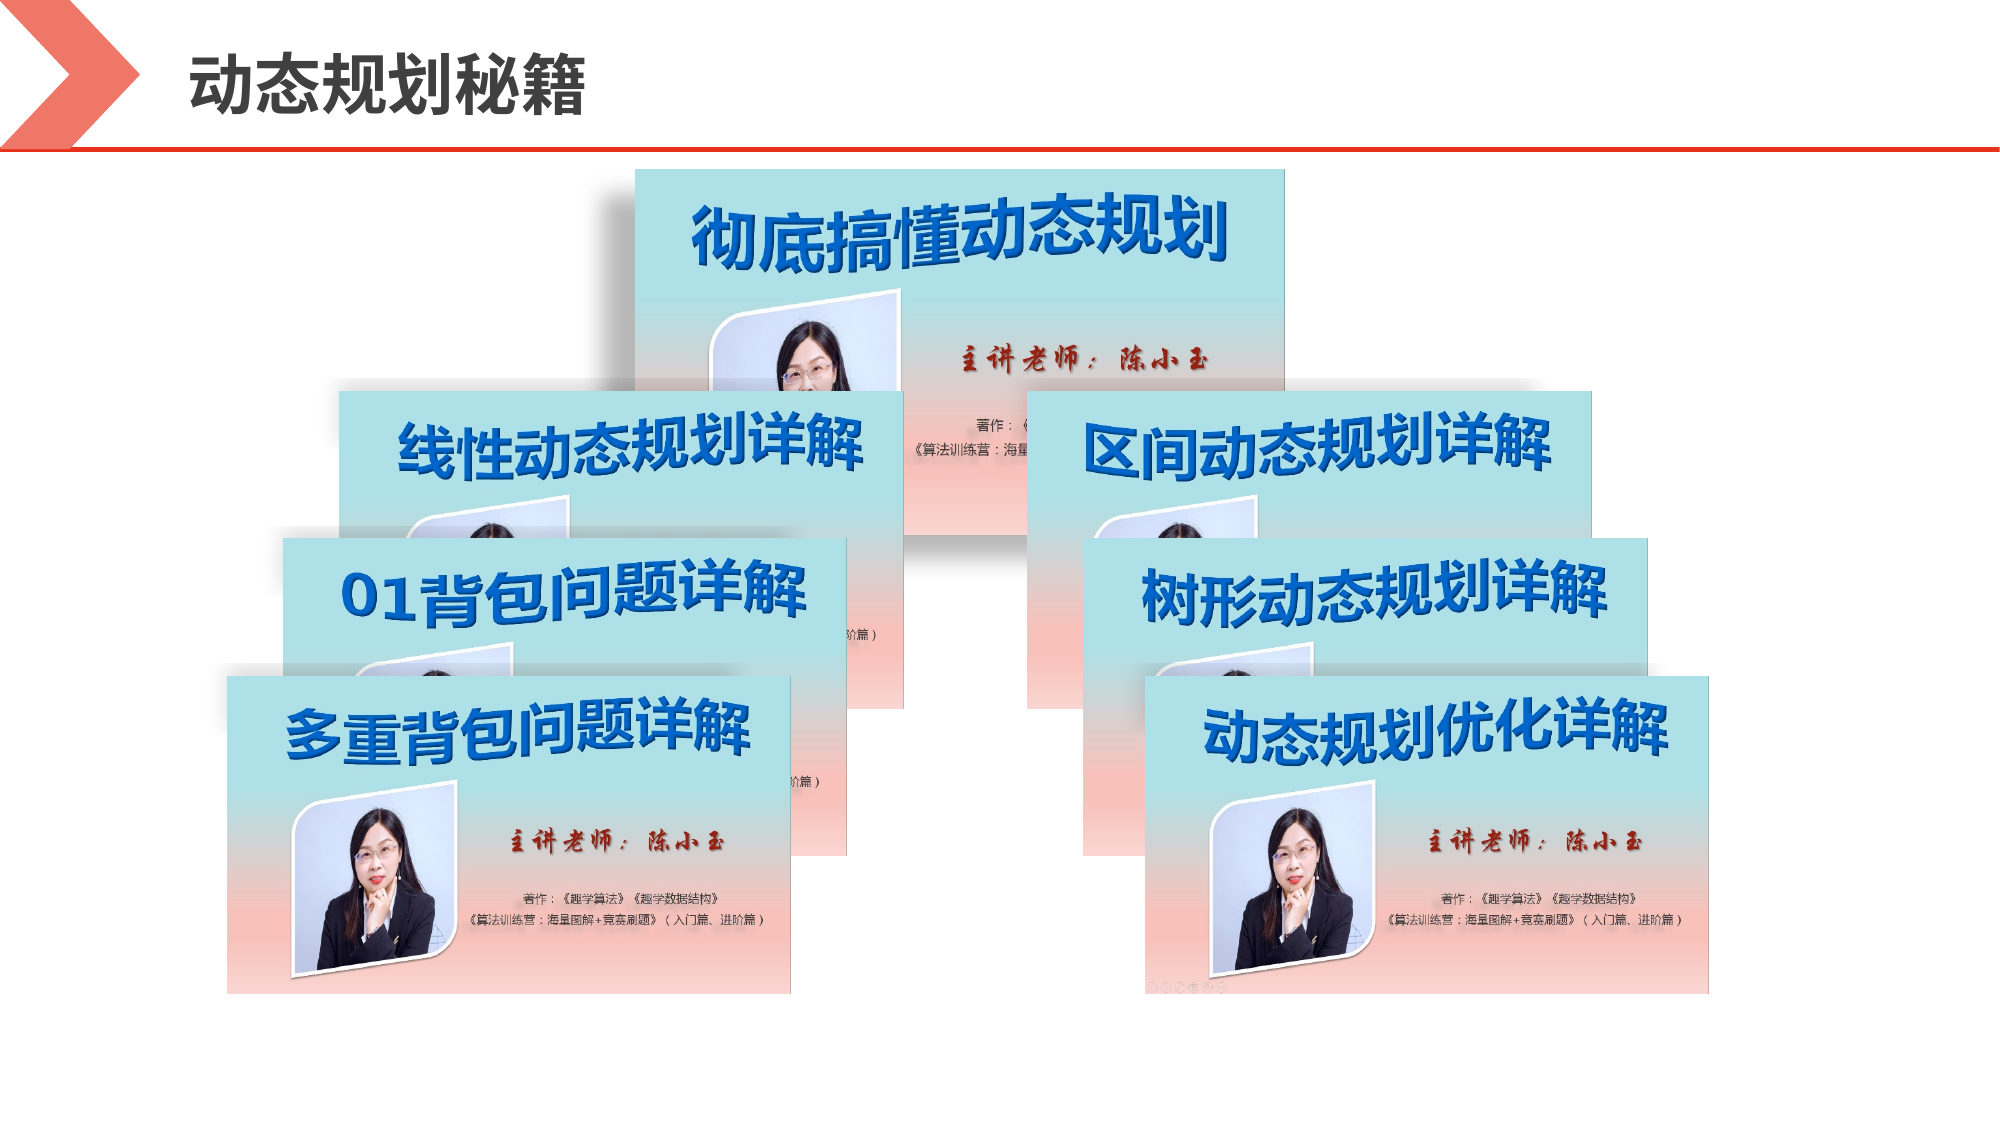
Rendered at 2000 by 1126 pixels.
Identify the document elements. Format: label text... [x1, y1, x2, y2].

picture [227, 169, 1709, 994]
text_box 动态规划秘籍 [173, 35, 823, 131]
text_box [0, 0, 142, 148]
